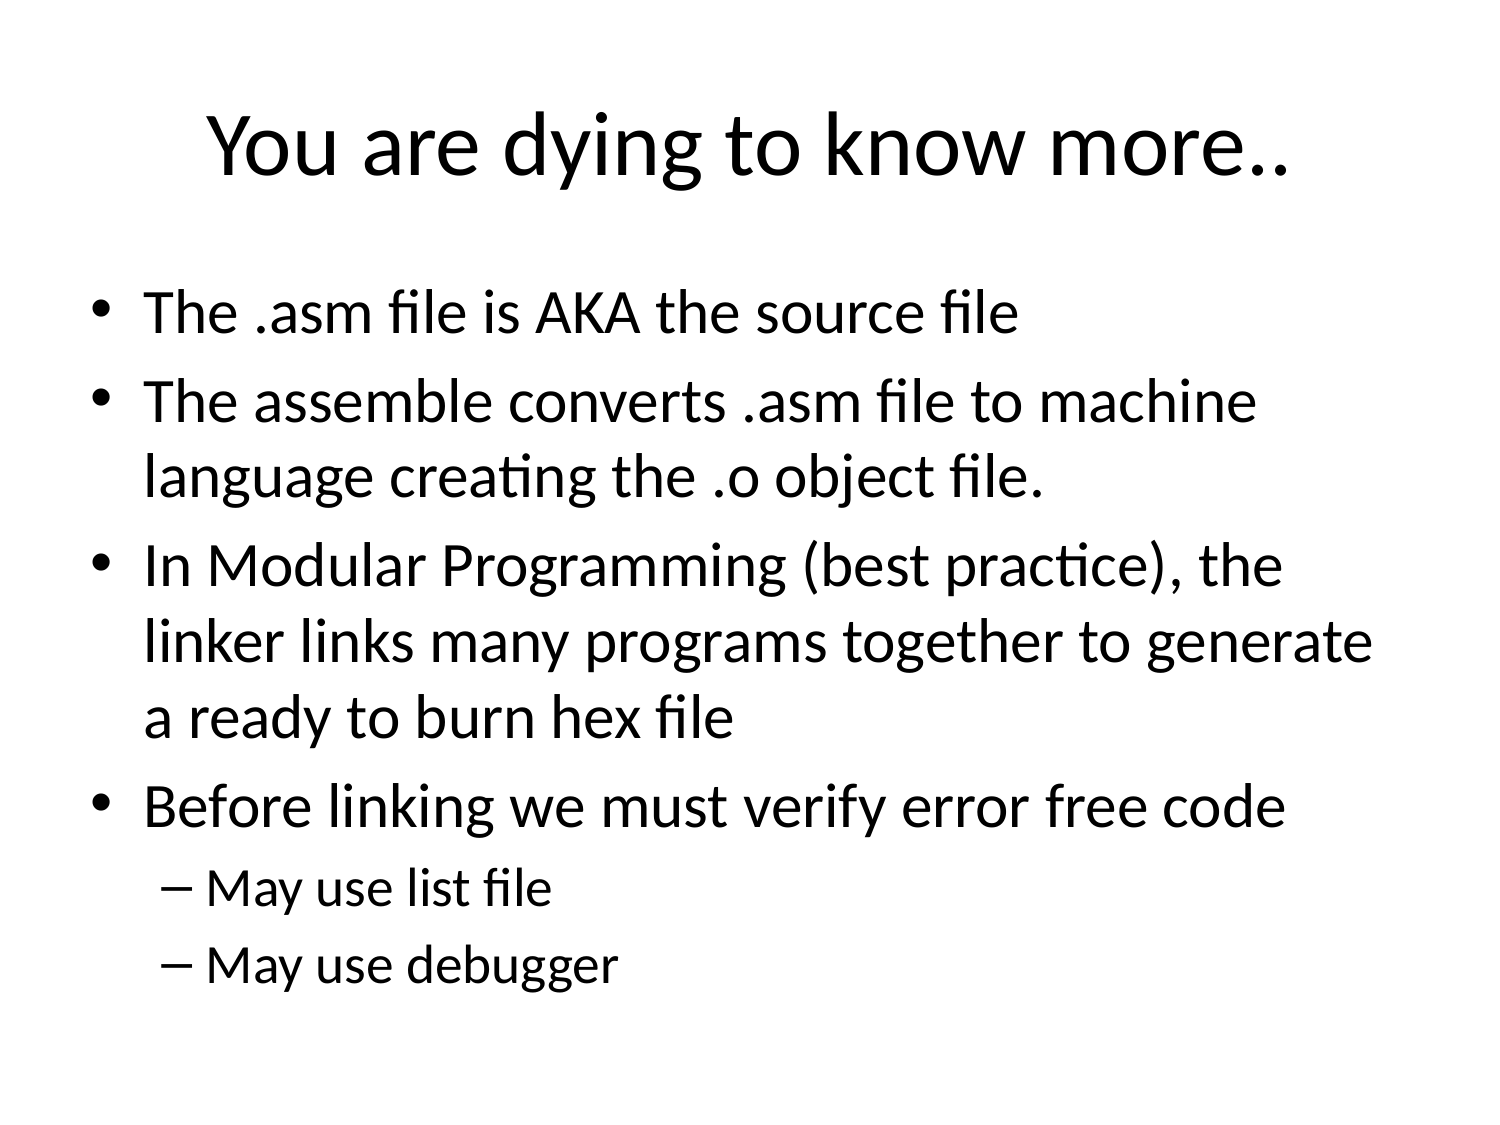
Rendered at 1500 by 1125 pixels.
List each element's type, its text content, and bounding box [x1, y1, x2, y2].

list The .asm file is AKA the source file The assemble converts .asm file to machine language creating the .o object file. In Modular Programming (best practice), the linker links many programs together to generate a ready to burn hex file Before linking we must verify error free code May use list file May use debugger [75, 262, 1425, 1005]
title You are dying to know more.. [75, 45, 1425, 233]
